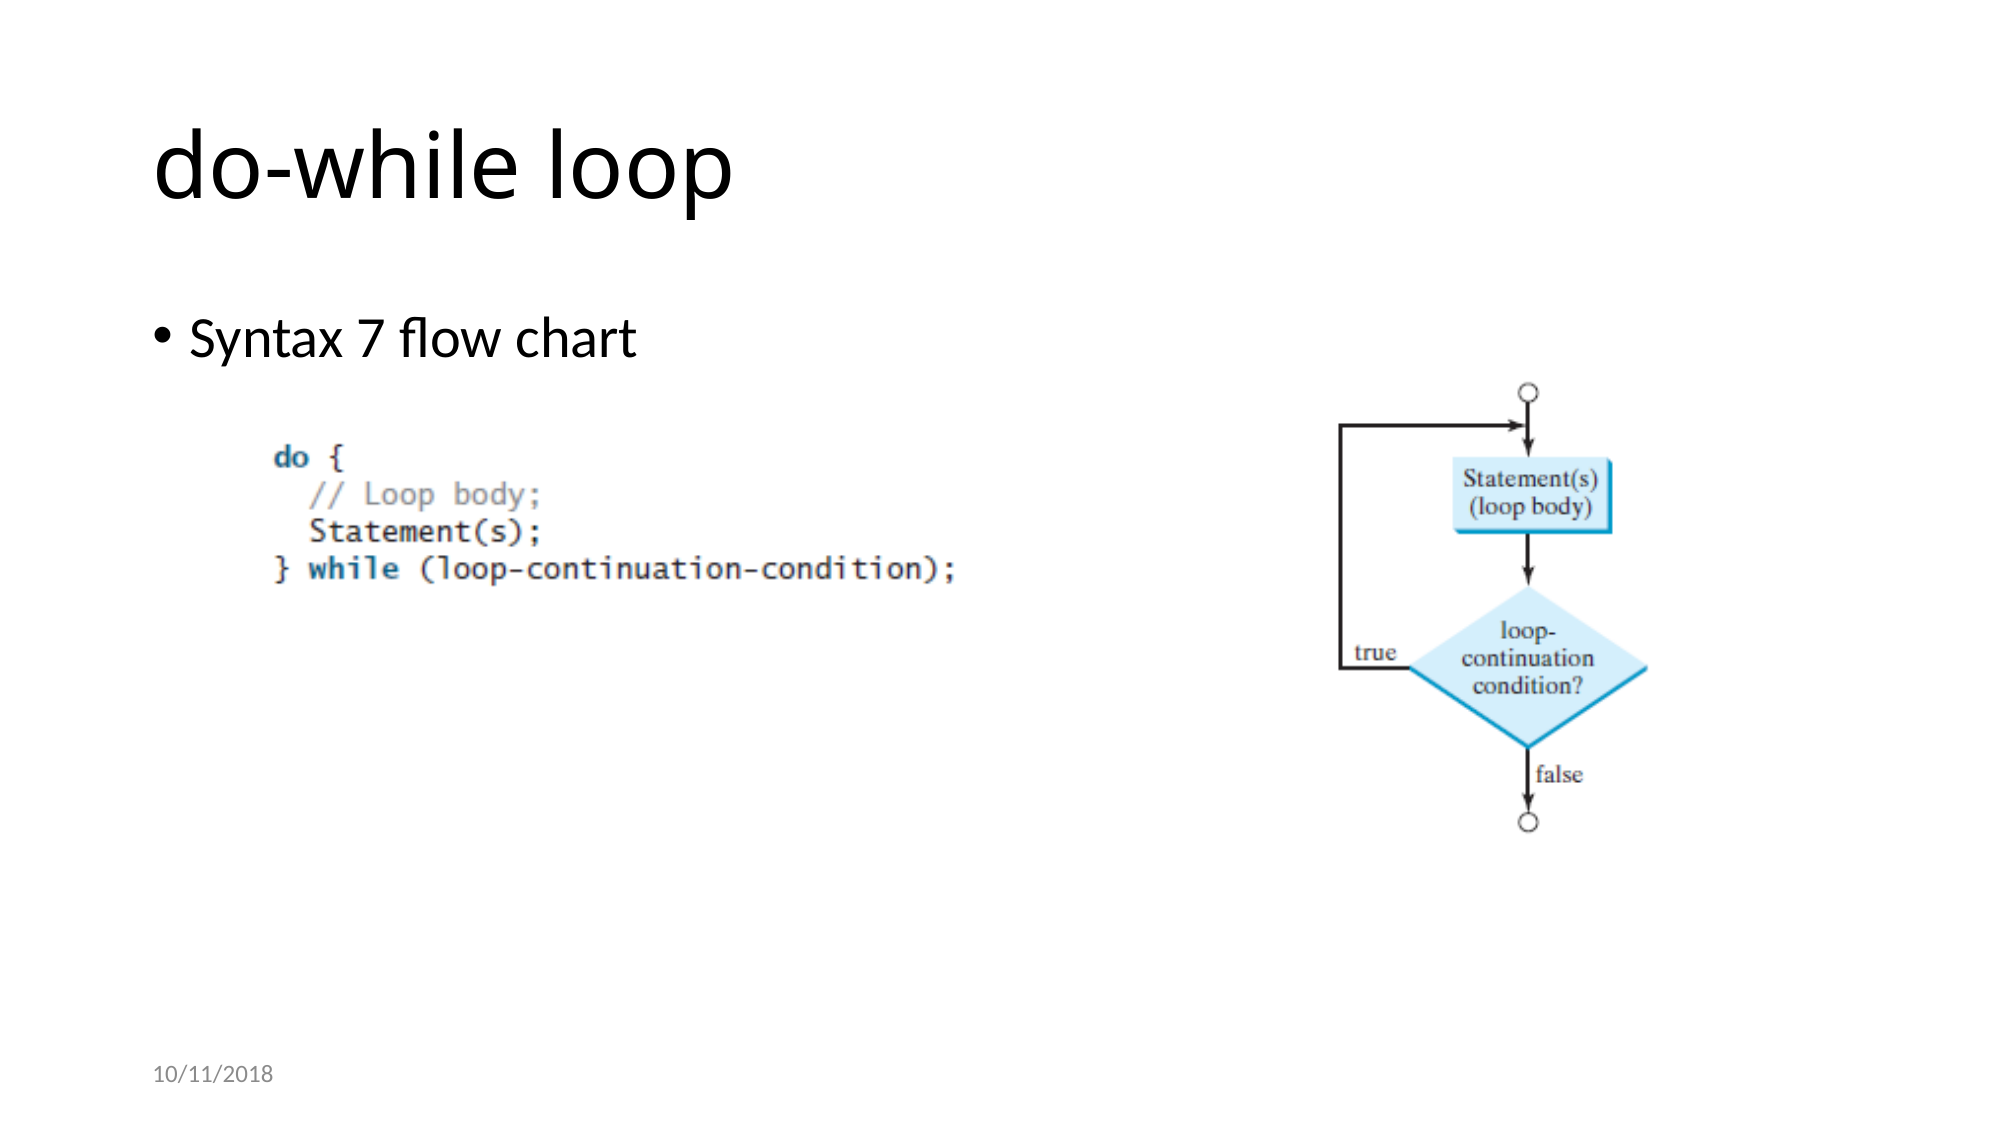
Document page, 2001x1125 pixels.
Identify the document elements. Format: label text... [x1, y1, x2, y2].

title do-while loop [137, 59, 1863, 278]
list Syntax 7 flow chart [137, 299, 1863, 1014]
picture [250, 431, 998, 619]
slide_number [137, 1042, 588, 1103]
picture [1270, 351, 1733, 852]
